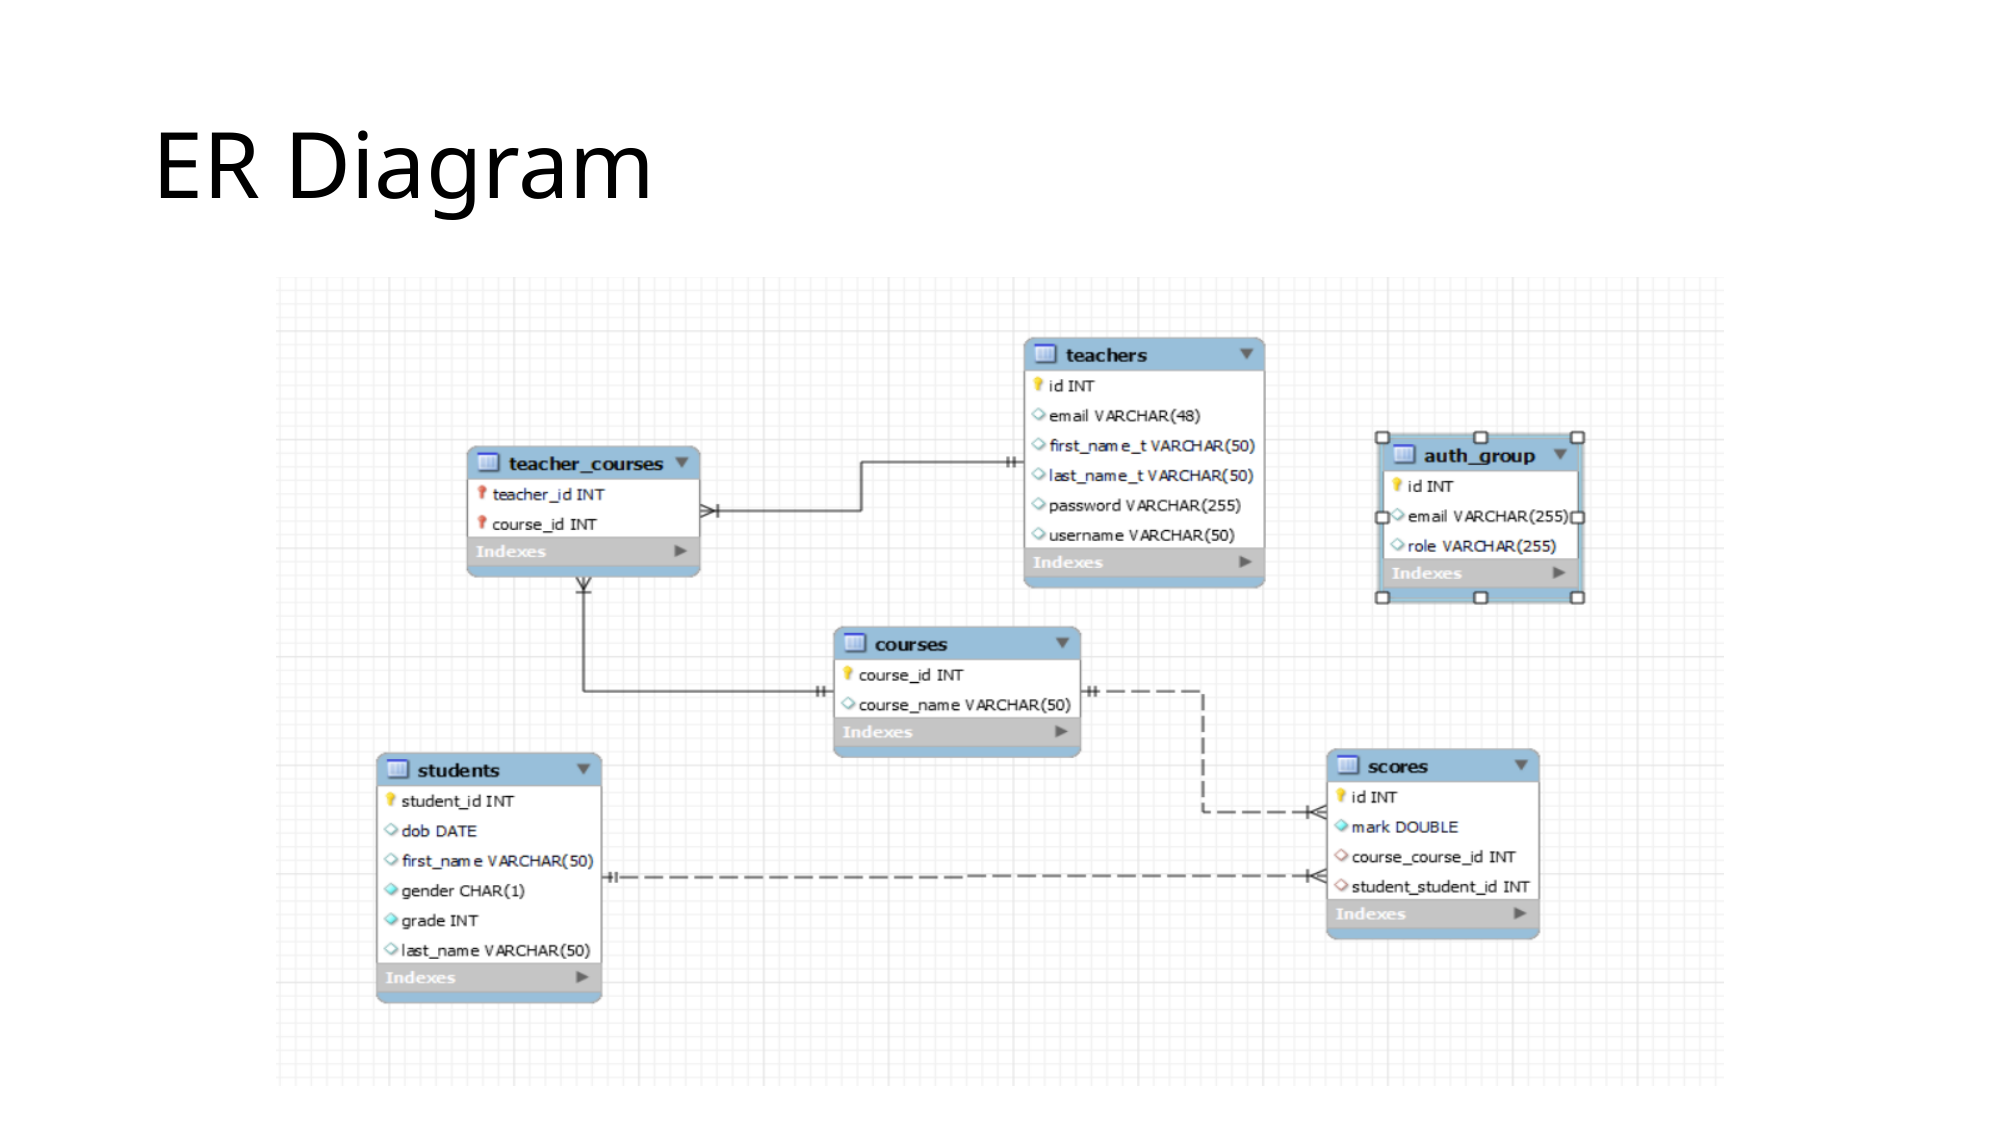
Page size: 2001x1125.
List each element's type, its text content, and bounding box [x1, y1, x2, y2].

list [276, 277, 1724, 1087]
title ER Diagram [137, 59, 1863, 278]
